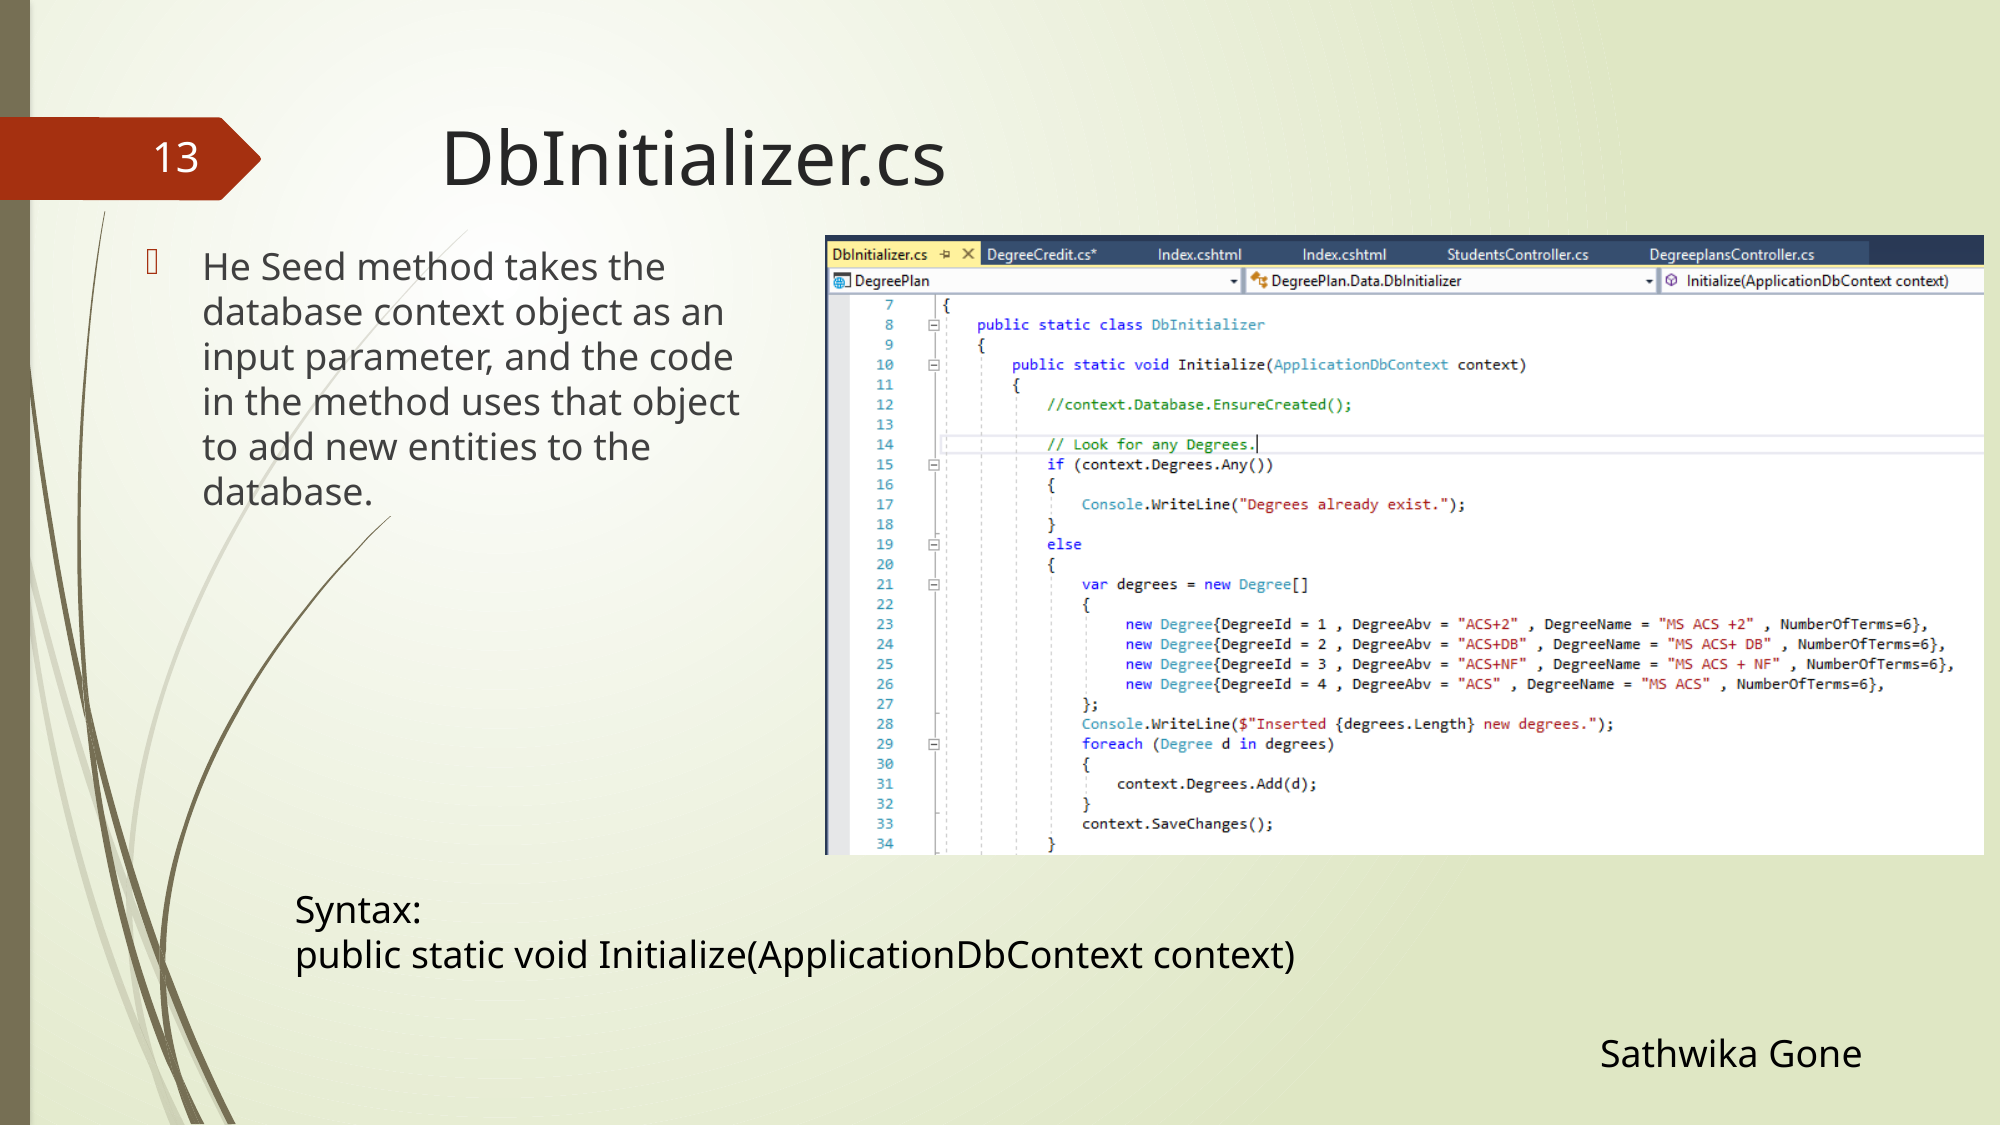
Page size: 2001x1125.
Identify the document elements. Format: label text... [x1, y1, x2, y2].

slide_number 13 [87, 129, 216, 190]
picture [824, 234, 1984, 856]
title DbInitializer.cs [425, 102, 1888, 313]
text_box Syntax: public static void Initialize(ApplicationDbContext context) [279, 878, 1440, 984]
text_box Sathwika Gone [1585, 1022, 1878, 1083]
list He Seed method takes the database context object as an input parameter, and the code in the method uses that object to add new entities to the database. [130, 235, 780, 855]
